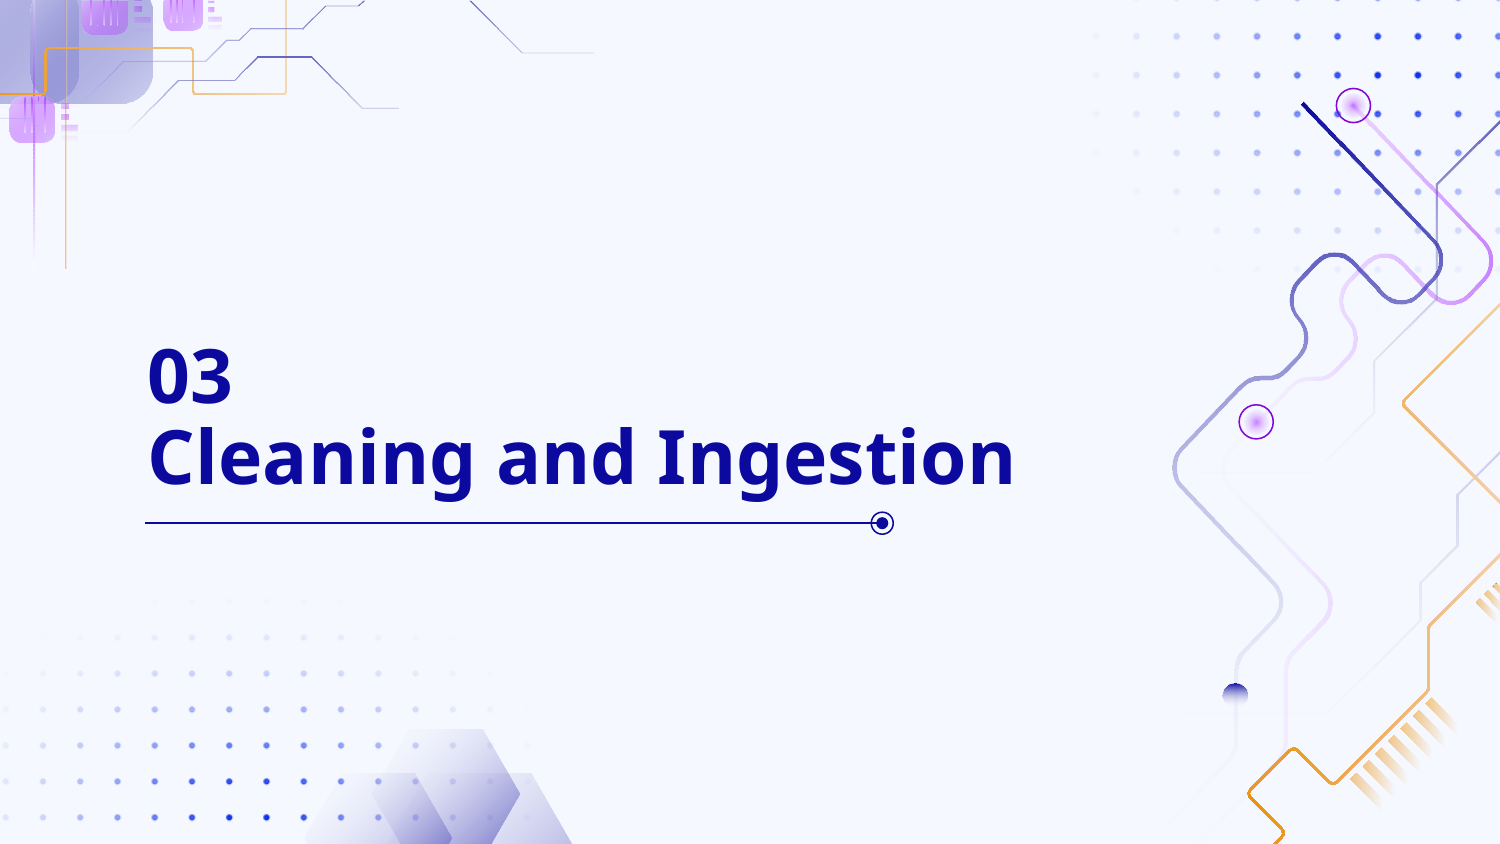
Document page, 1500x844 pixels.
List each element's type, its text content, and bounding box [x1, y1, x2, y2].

title Cleaning and Ingestion [132, 385, 1052, 524]
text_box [145, 511, 894, 535]
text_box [1063, 0, 1500, 844]
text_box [0, 549, 583, 844]
title 03 [132, 292, 413, 385]
